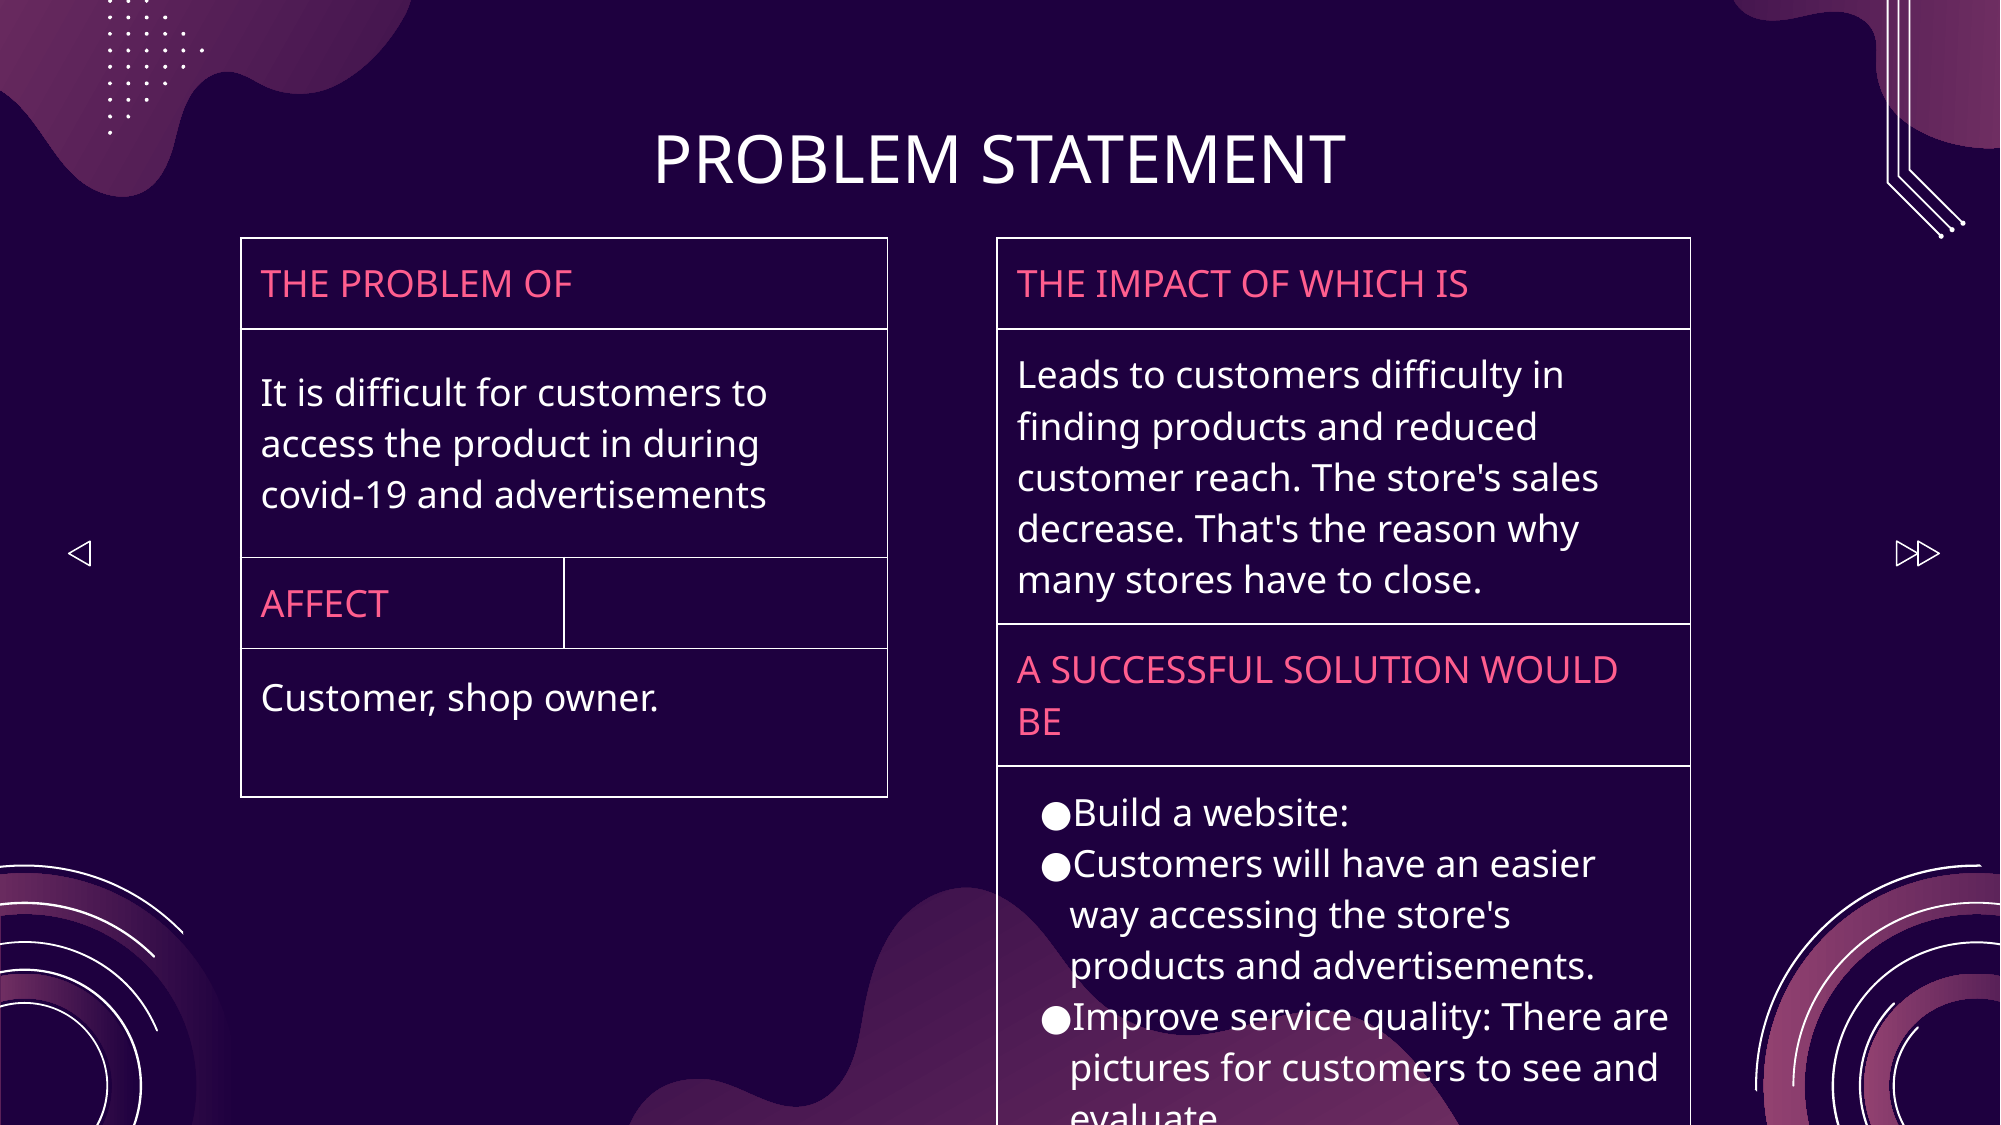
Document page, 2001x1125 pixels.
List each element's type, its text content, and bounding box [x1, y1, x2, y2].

table_cell AFFECT [242, 558, 563, 648]
table_cell [565, 558, 887, 648]
table_header THE PROBLEM OF [242, 239, 887, 328]
table_cell It is difficult for customers to access the product in during covid-19 and advertisements [242, 330, 887, 557]
table_cell Customer, shop owner. [242, 649, 887, 796]
title PROBLEM STATEMENT [157, 97, 1843, 223]
table_header THE IMPACT OF WHICH IS [998, 239, 1690, 328]
table_cell Build a website: Customers will have an easier way accessing the store's products and advertisements. Improve service quality: There are pictures for customers to see and evaluate. Reliable: Friendly interface, 24/7, the invoice can be issued [998, 767, 1690, 1125]
table_cell Leads to customers difficulty in finding products and reduced customer reach. The store's sales decrease. That's the reason why many stores have to close. [998, 330, 1690, 623]
table_cell A SUCCESSFUL SOLUTION WOULD BE [998, 625, 1690, 765]
